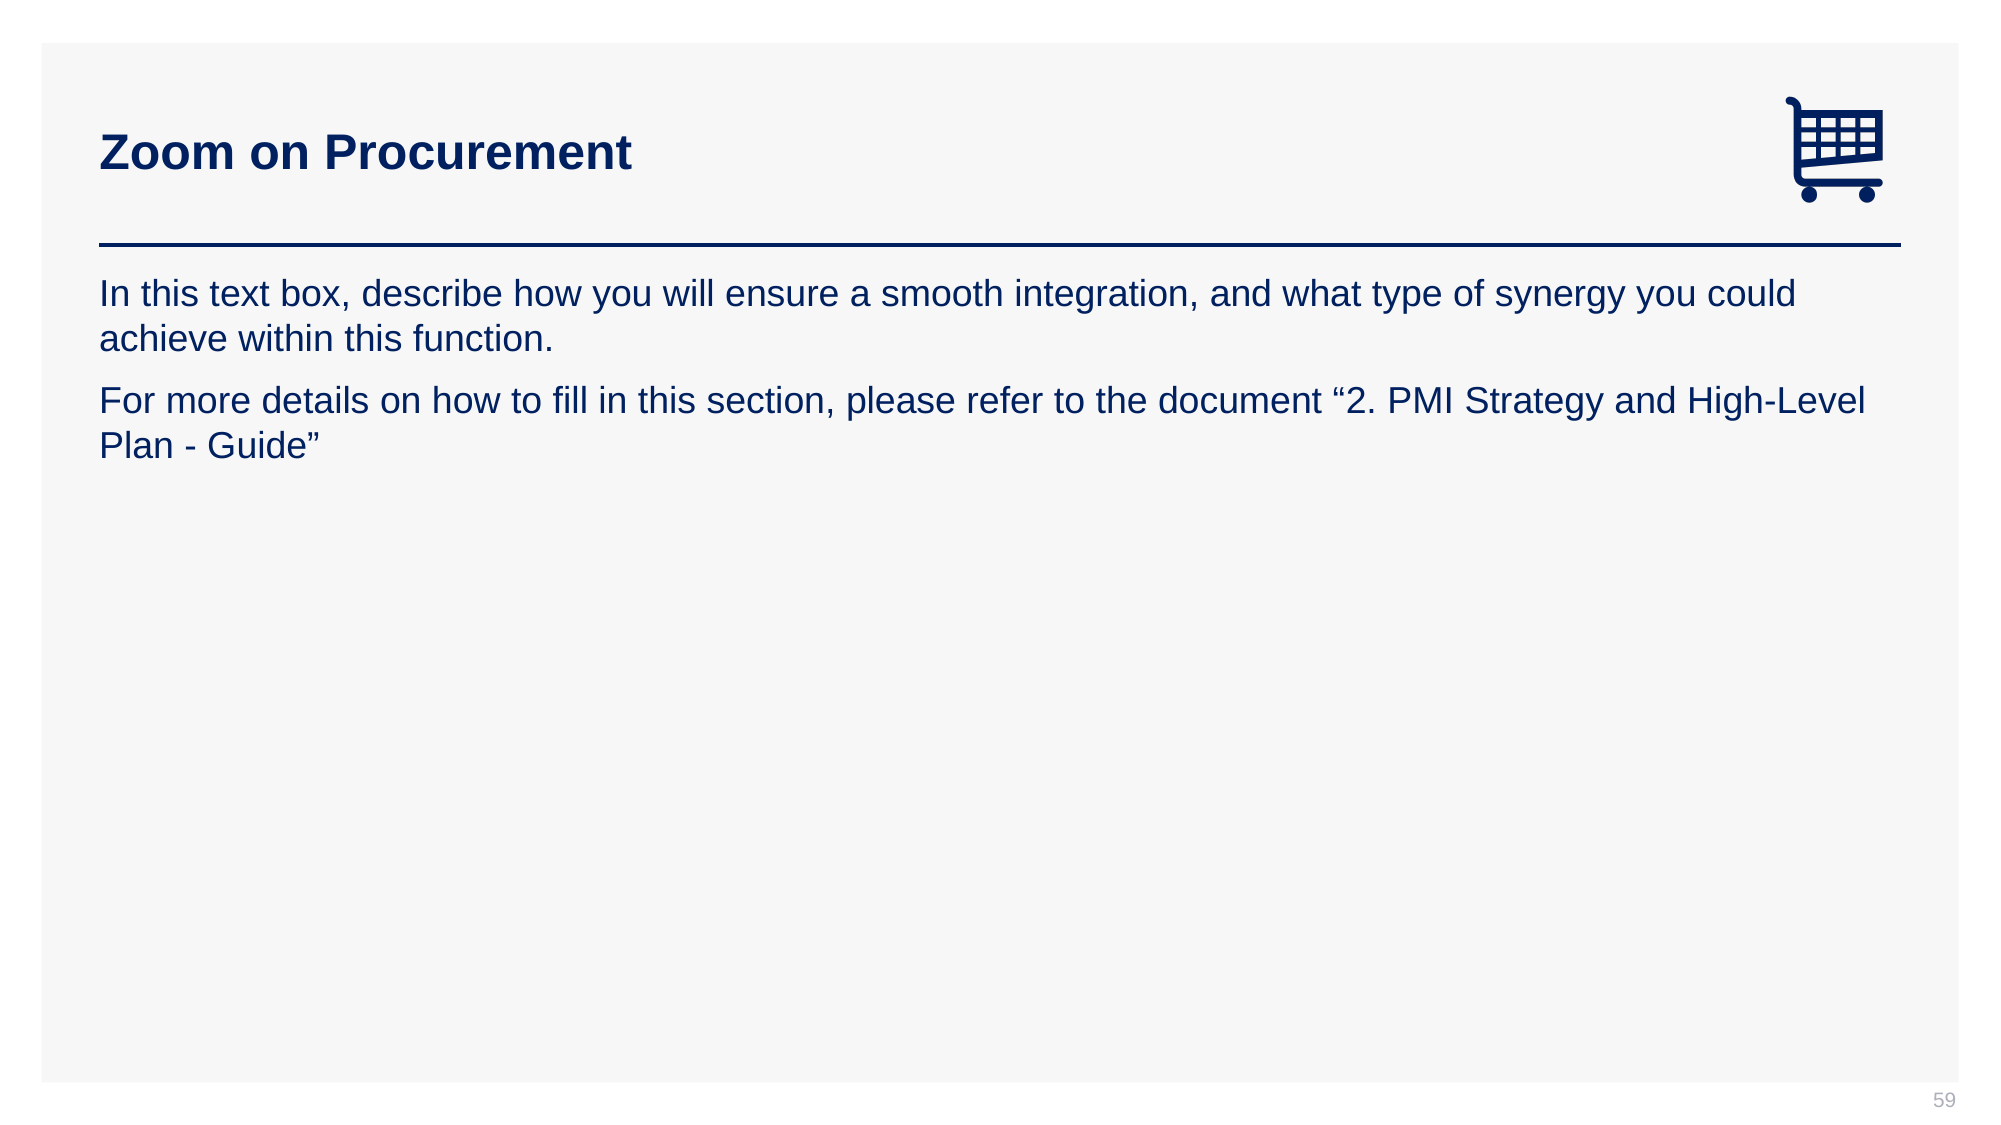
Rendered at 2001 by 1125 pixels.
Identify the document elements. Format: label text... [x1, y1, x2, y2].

title Zoom on Procurement [84, 59, 1901, 239]
picture [1775, 86, 1901, 213]
slide_number 59 [1506, 1088, 1957, 1119]
text_box In this text box, describe how you will ensure a smooth integration, and what type of synergy you could achieve within this function. For more details on how to fill in this section, please refer to the document “2. PMI Strategy and High-Level Plan - Guide” [84, 261, 1901, 535]
